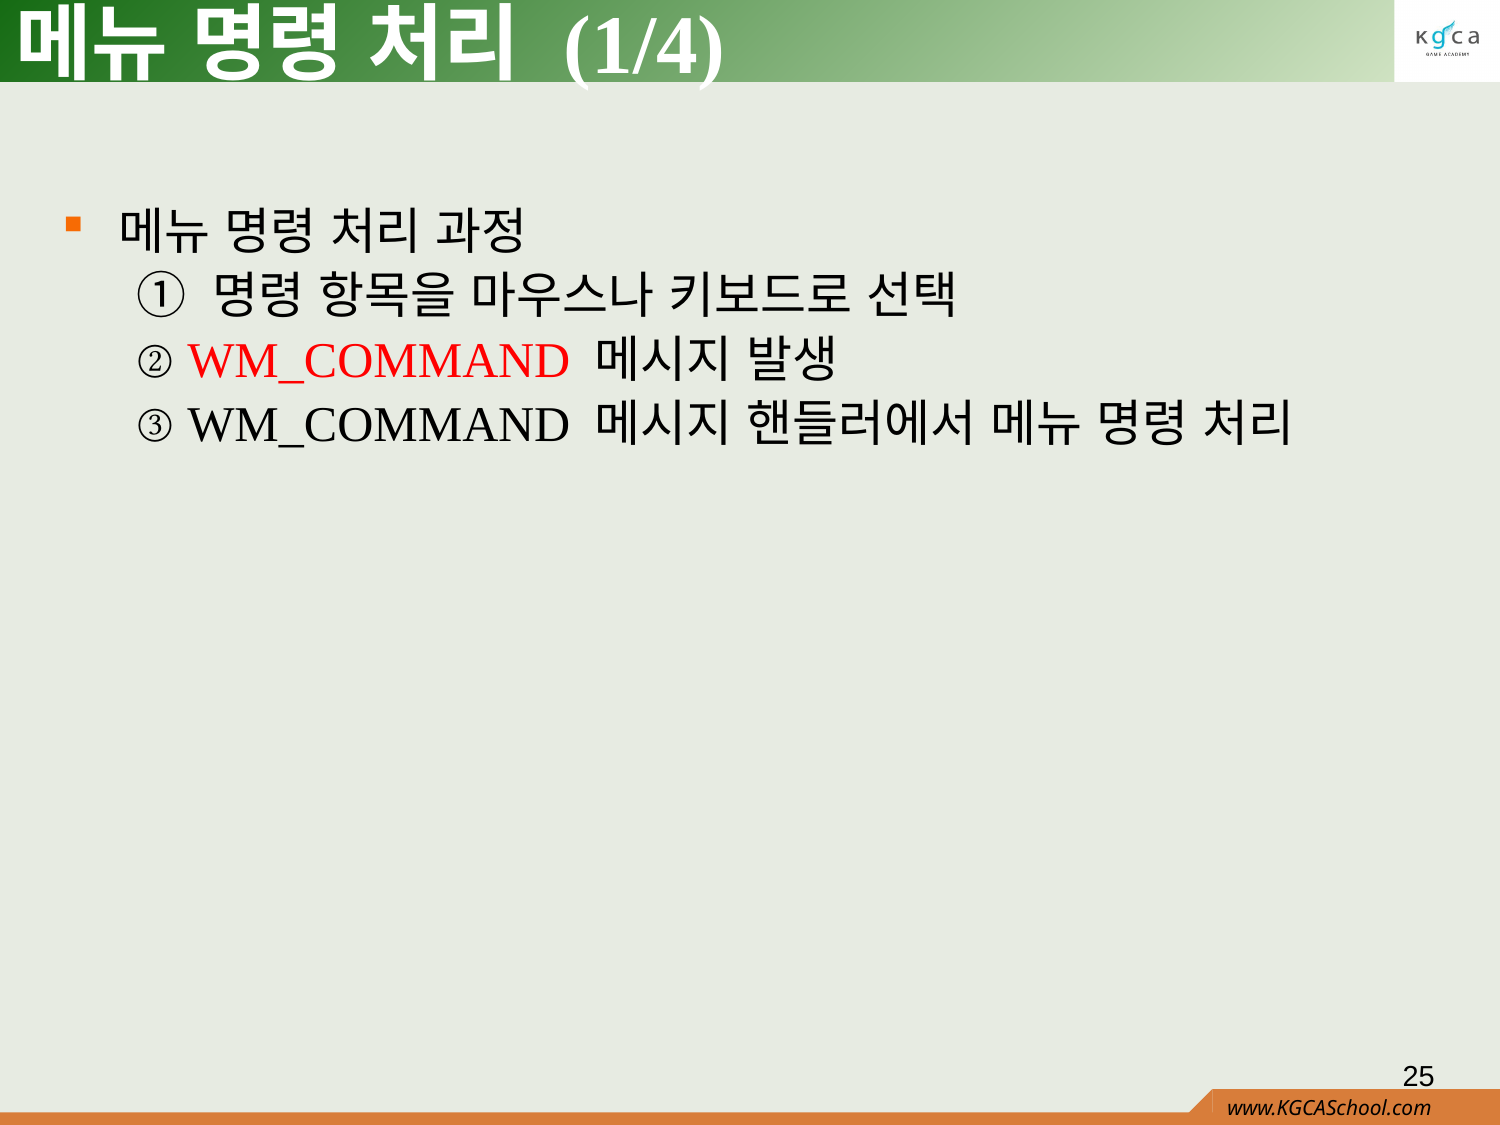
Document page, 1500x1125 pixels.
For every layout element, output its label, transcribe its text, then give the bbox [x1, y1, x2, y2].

title 메뉴 명령 처리 (1/4) [0, 1, 1407, 79]
picture [1394, 0, 1500, 82]
slide_number 25 [1137, 1049, 1451, 1101]
list 메뉴 명령 처리 과정 ① 명령 항목을 마우스나 키보드로 선택 ② WM_COMMAND 메시지 발생 ③ WM_COMMAND 메시지 핸들러에서 메뉴 명령 처리 [46, 198, 1454, 1091]
